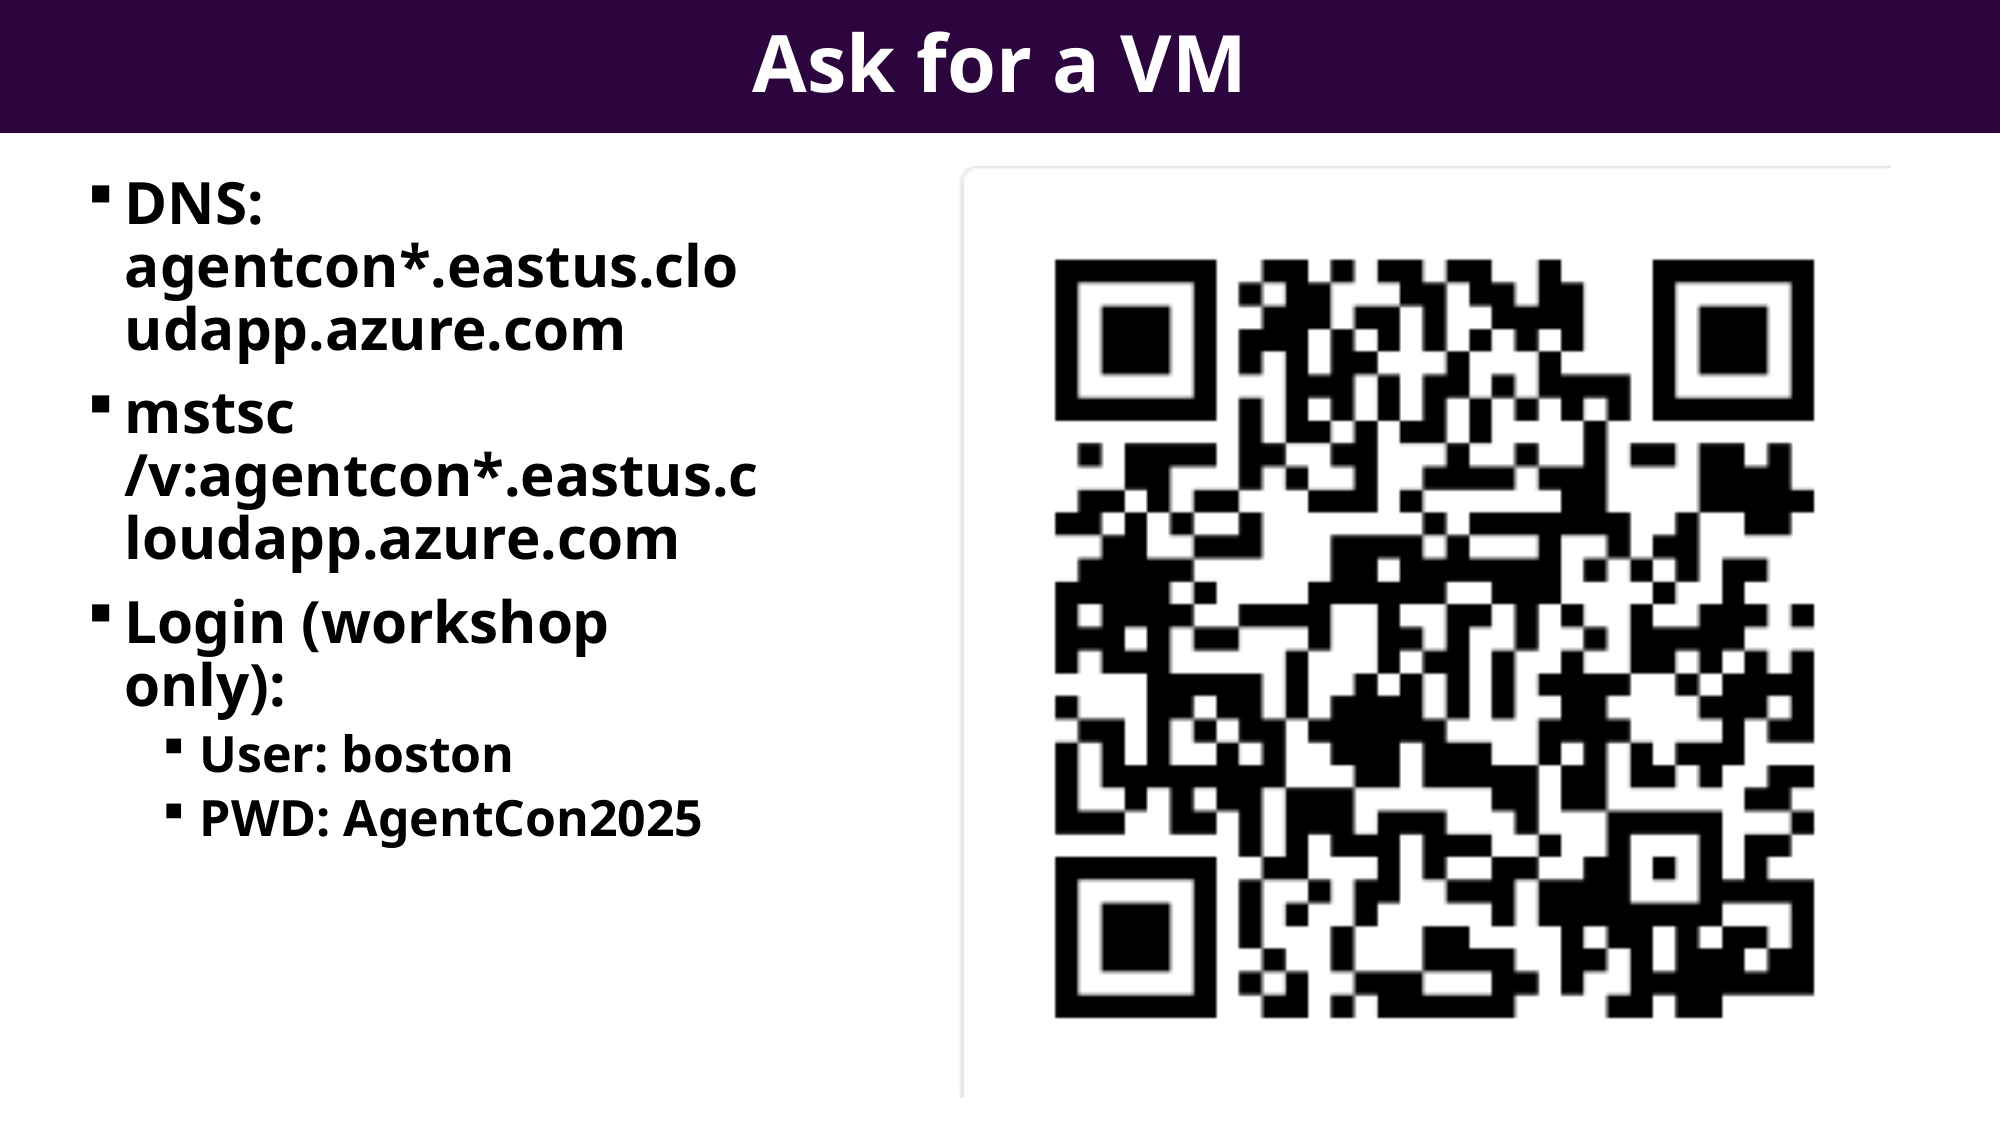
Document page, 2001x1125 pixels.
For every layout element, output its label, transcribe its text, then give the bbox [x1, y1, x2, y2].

picture [952, 166, 1891, 1099]
list DNS: agentcon*.eastus.cloudapp.azure.com mstsc /v:agentcon*.eastus.cloudapp.azure.com Login (workshop only): User: boston PWD: AgentCon2025 [72, 166, 783, 1005]
title Ask for a VM [0, 0, 2000, 133]
